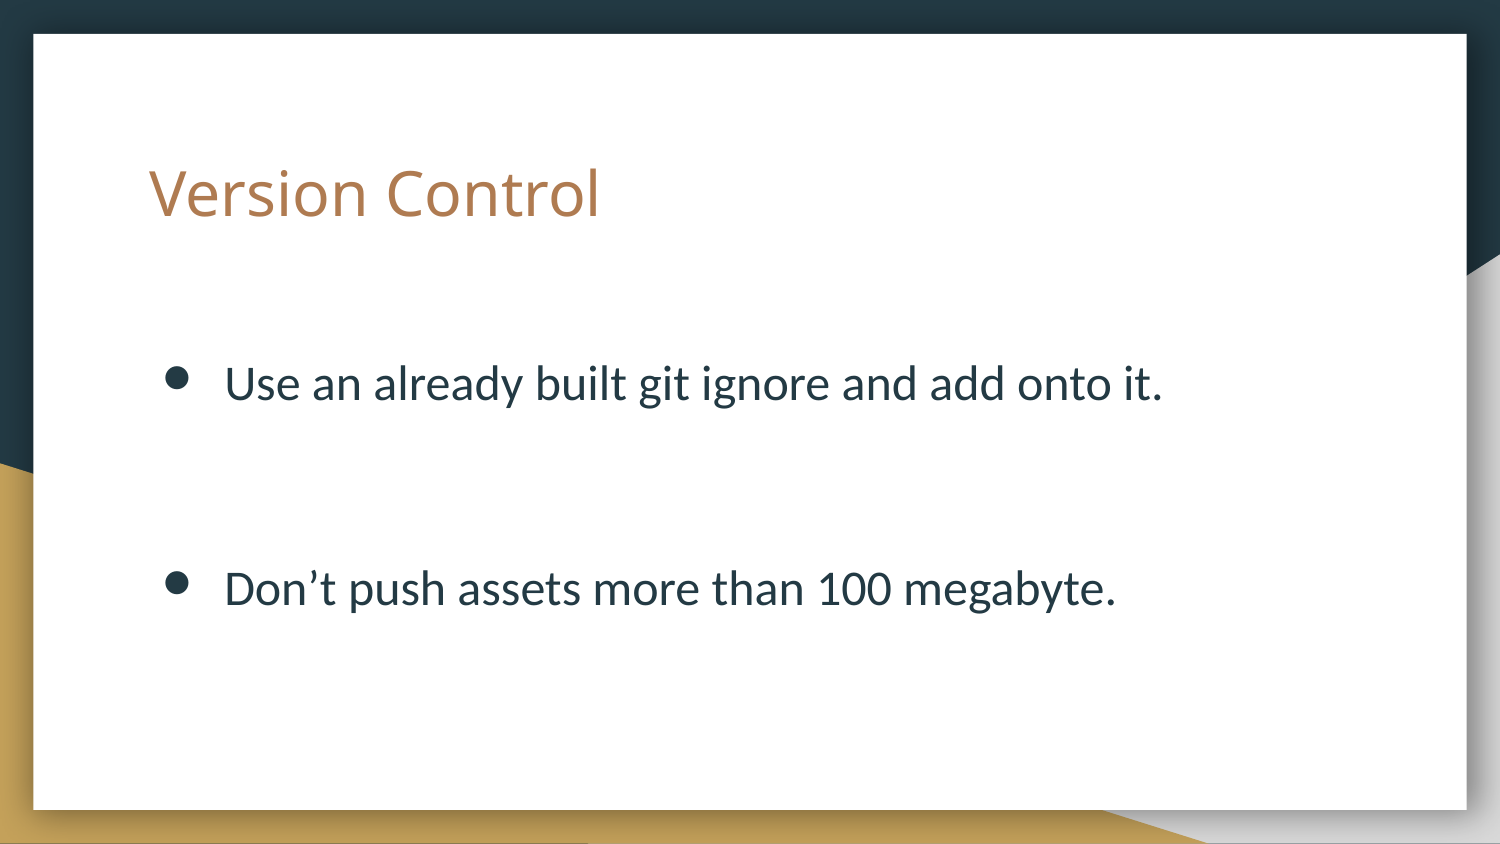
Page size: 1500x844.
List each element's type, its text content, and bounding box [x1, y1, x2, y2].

title Version Control [134, 138, 1366, 296]
list Use an already built git ignore and add onto it. Don’t push assets more than 100 megabyte. [134, 326, 1366, 729]
